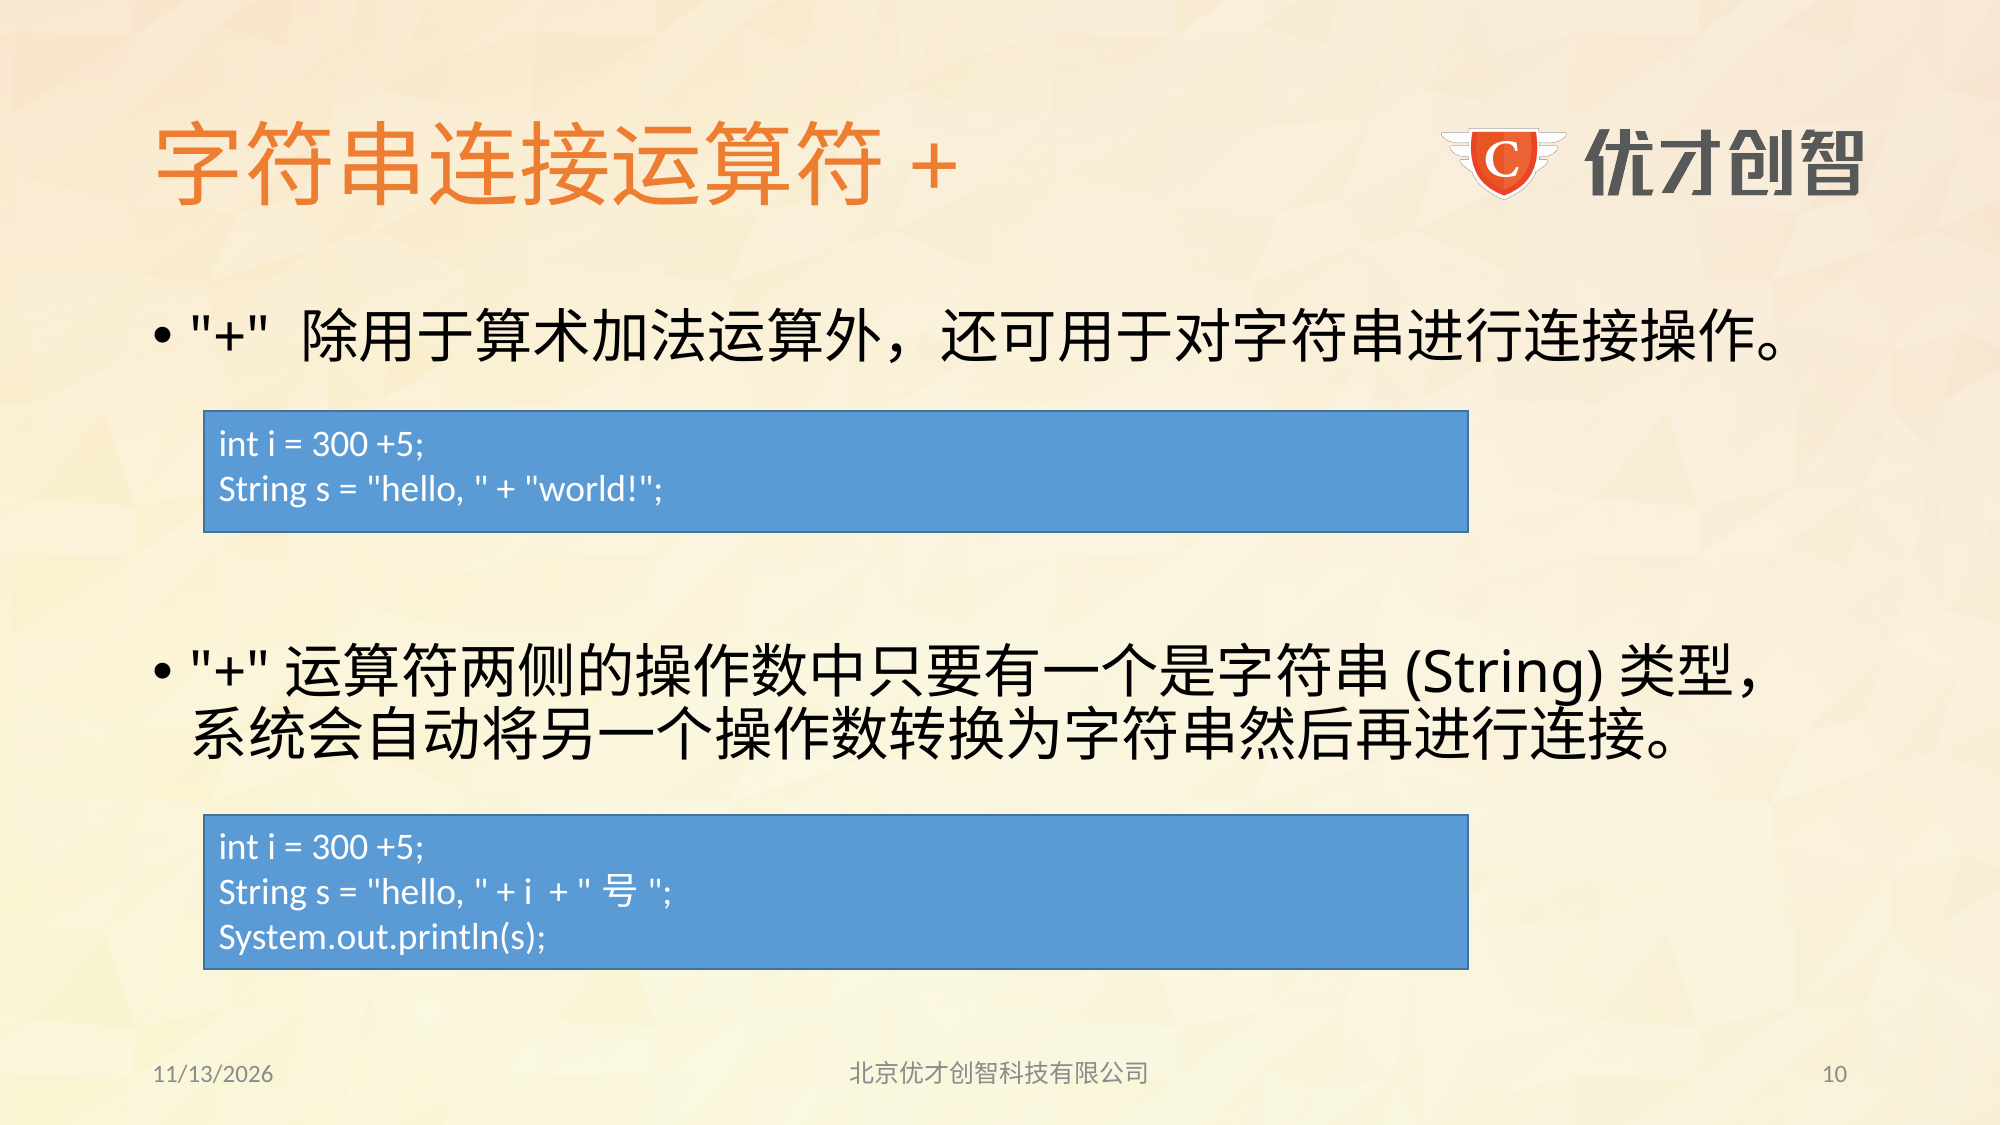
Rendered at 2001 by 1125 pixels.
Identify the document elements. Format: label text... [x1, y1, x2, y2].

footer 北京优才创智科技有限公司 [662, 1042, 1338, 1103]
text_box int i = 300 +5; String s = "hello, " + "world!"; [203, 410, 1469, 533]
title 字符串连接运算符+ [137, 59, 1441, 278]
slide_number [137, 1042, 588, 1103]
list "+" 除用于算术加法运算外，还可用于对字符串进行连接操作。 "+"运算符两侧的操作数中只要有一个是字符串(String)类型，系统会自动将另一个操作数转换为字符串然后再进行连接。 [137, 299, 1863, 1014]
picture [1441, 128, 1863, 200]
text_box int i = 300 +5; String s = "hello, " + i + "号"; System.out.println(s); [203, 814, 1469, 970]
slide_number 9 [1412, 1042, 1863, 1103]
